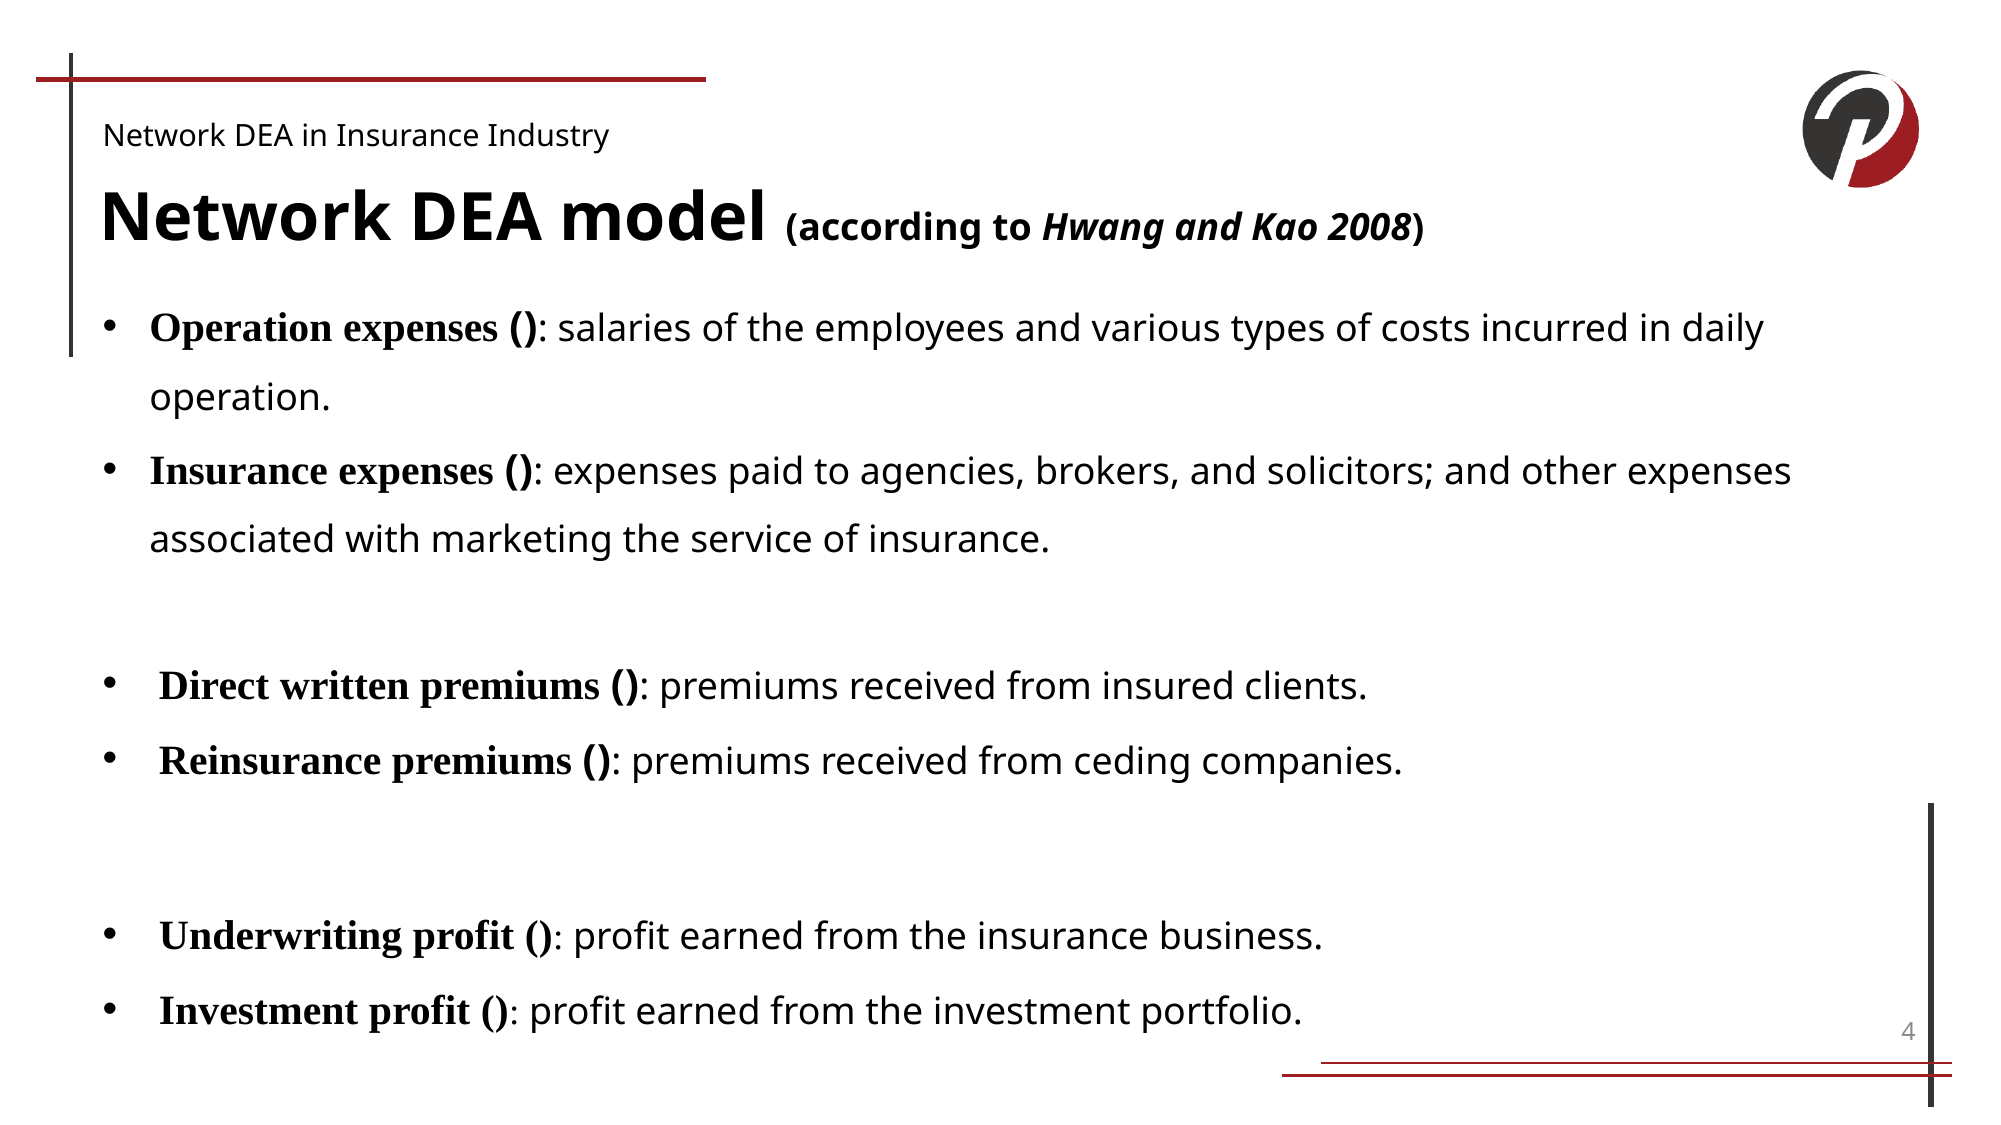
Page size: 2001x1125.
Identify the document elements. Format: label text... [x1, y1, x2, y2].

text_box Network DEA model (according to Hwang and Kao 2008) [84, 86, 1500, 262]
slide_number 4 [1710, 1002, 1931, 1063]
picture [1772, 55, 1931, 200]
text_box Network DEA in Insurance Industry [87, 112, 771, 161]
